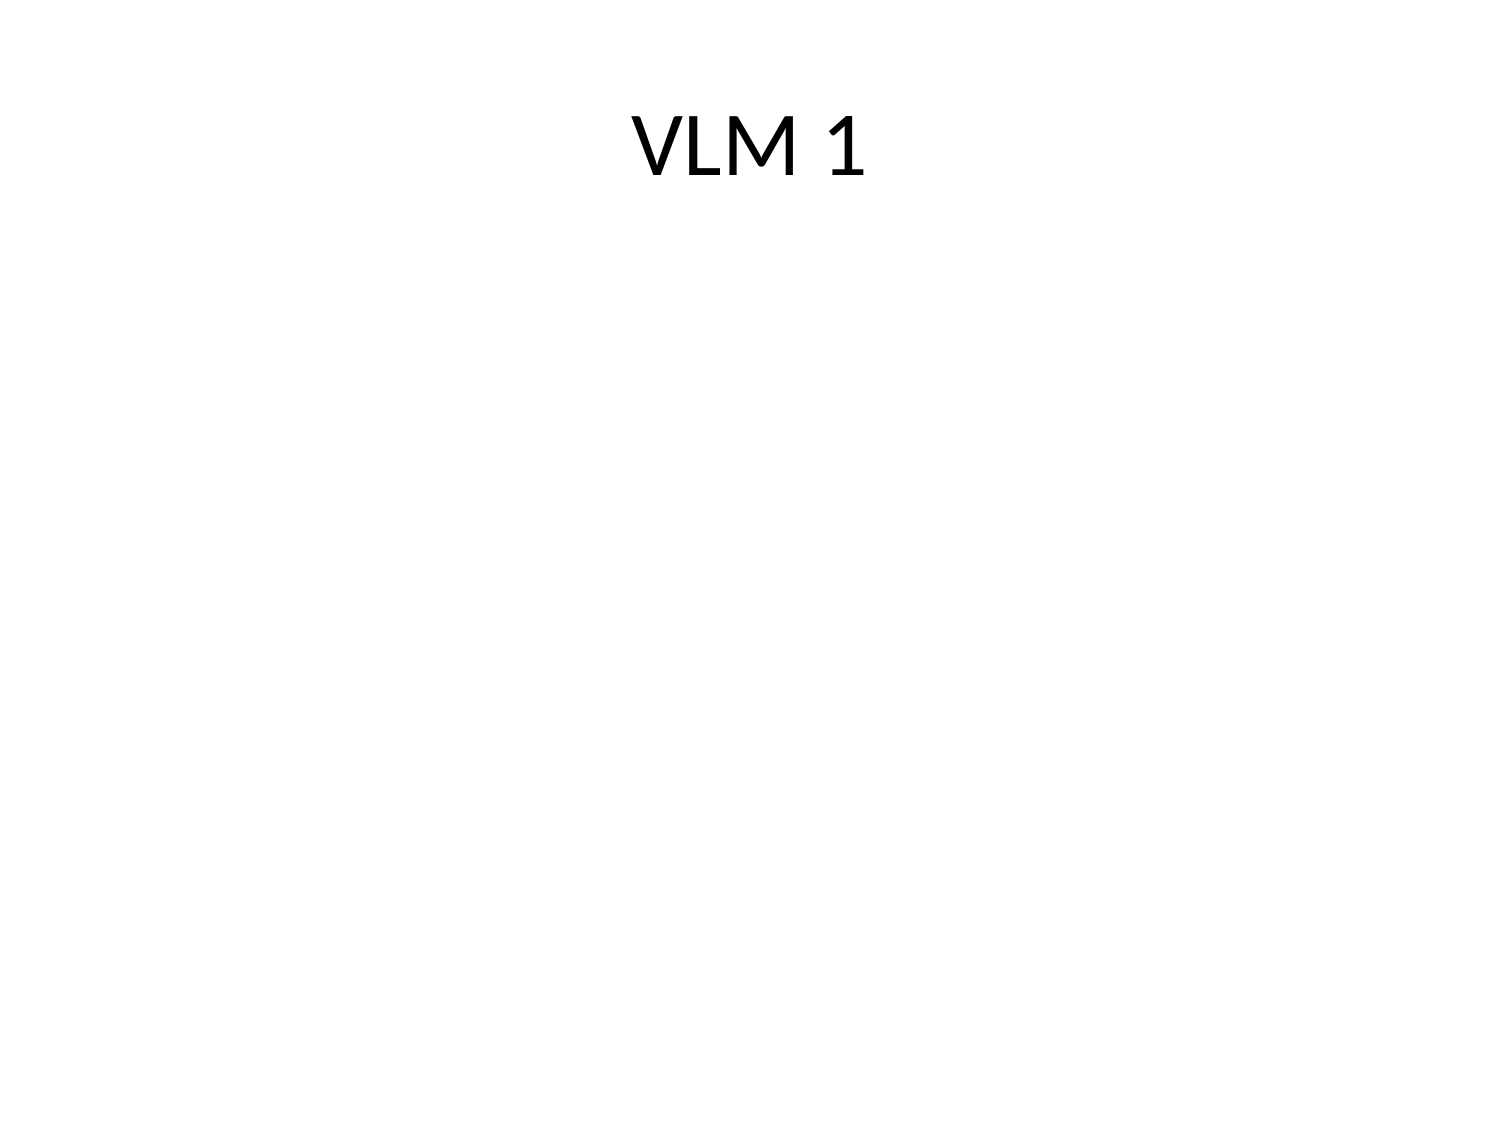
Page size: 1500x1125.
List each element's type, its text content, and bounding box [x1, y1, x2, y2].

title VLM 1 [75, 45, 1425, 233]
